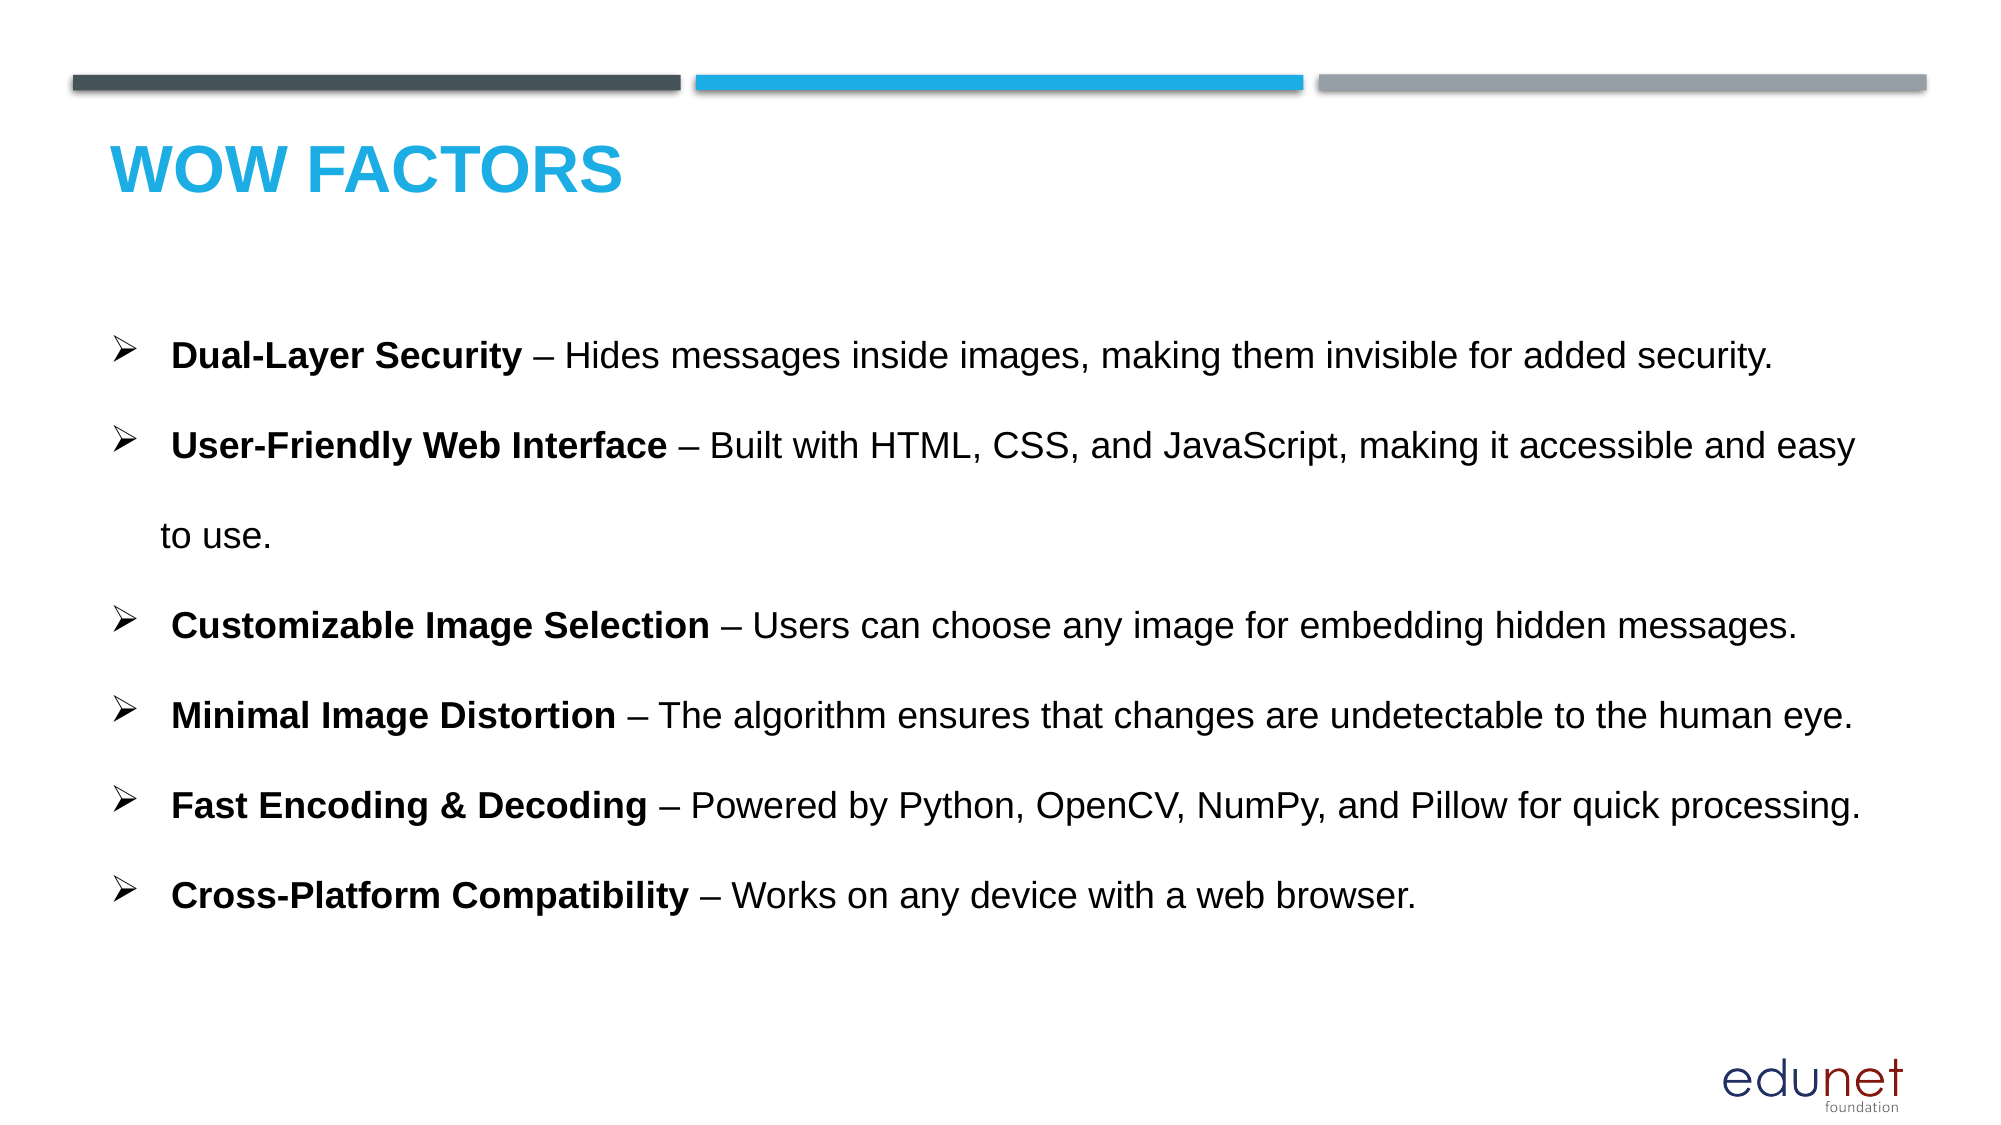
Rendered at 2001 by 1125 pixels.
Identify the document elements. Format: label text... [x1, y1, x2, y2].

list Dual-Layer Security – Hides messages inside images, making them invisible for added security. User-Friendly Web Interface – Built with HTML, CSS, and JavaScript, making it accessible and easy to use. Customizable Image Selection – Users can choose any image for embedding hidden messages. Minimal Image Distortion – The algorithm ensures that changes are undetectable to the human eye. Fast Encoding & Decoding – Powered by Python, OpenCV, NumPy, and Pillow for quick processing. Cross-Platform Compatibility – Works on any device with a web browser. [95, 275, 1905, 928]
picture [1719, 1056, 1905, 1116]
title Wow factors [95, 126, 1905, 214]
